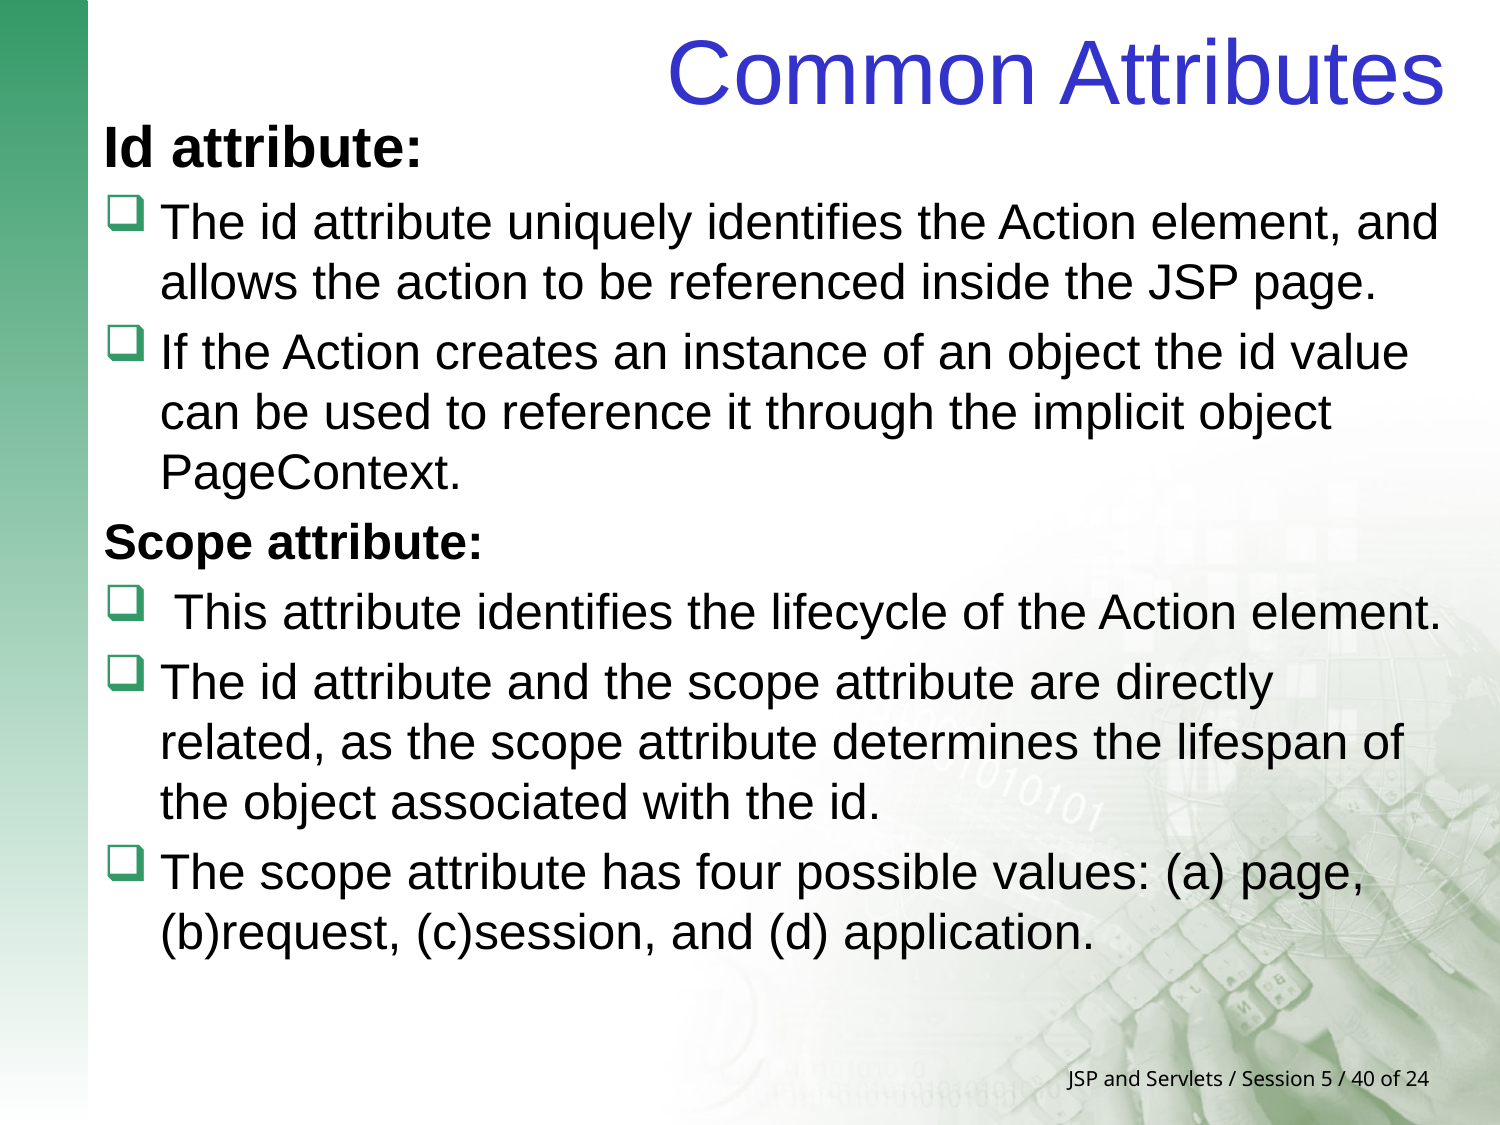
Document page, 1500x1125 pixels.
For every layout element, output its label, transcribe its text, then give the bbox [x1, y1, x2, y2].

picture [549, 365, 1500, 1125]
title Common Attributes [112, 2, 1463, 101]
list Id attribute: The id attribute uniquely identifies the Action element, and allows the action to be referenced inside the JSP page. If the Action creates an instance of an object the id value can be used to reference it through the implicit object PageContext. Scope attribute: This attribute identifies the lifecycle of the Action element. The id attribute and the scope attribute are directly related, as the scope attribute determines the lifespan of the object associated with the id. The scope attribute has four possible values: (a) page, (b)request, (c)session, and (d) application. [88, 101, 1463, 1012]
